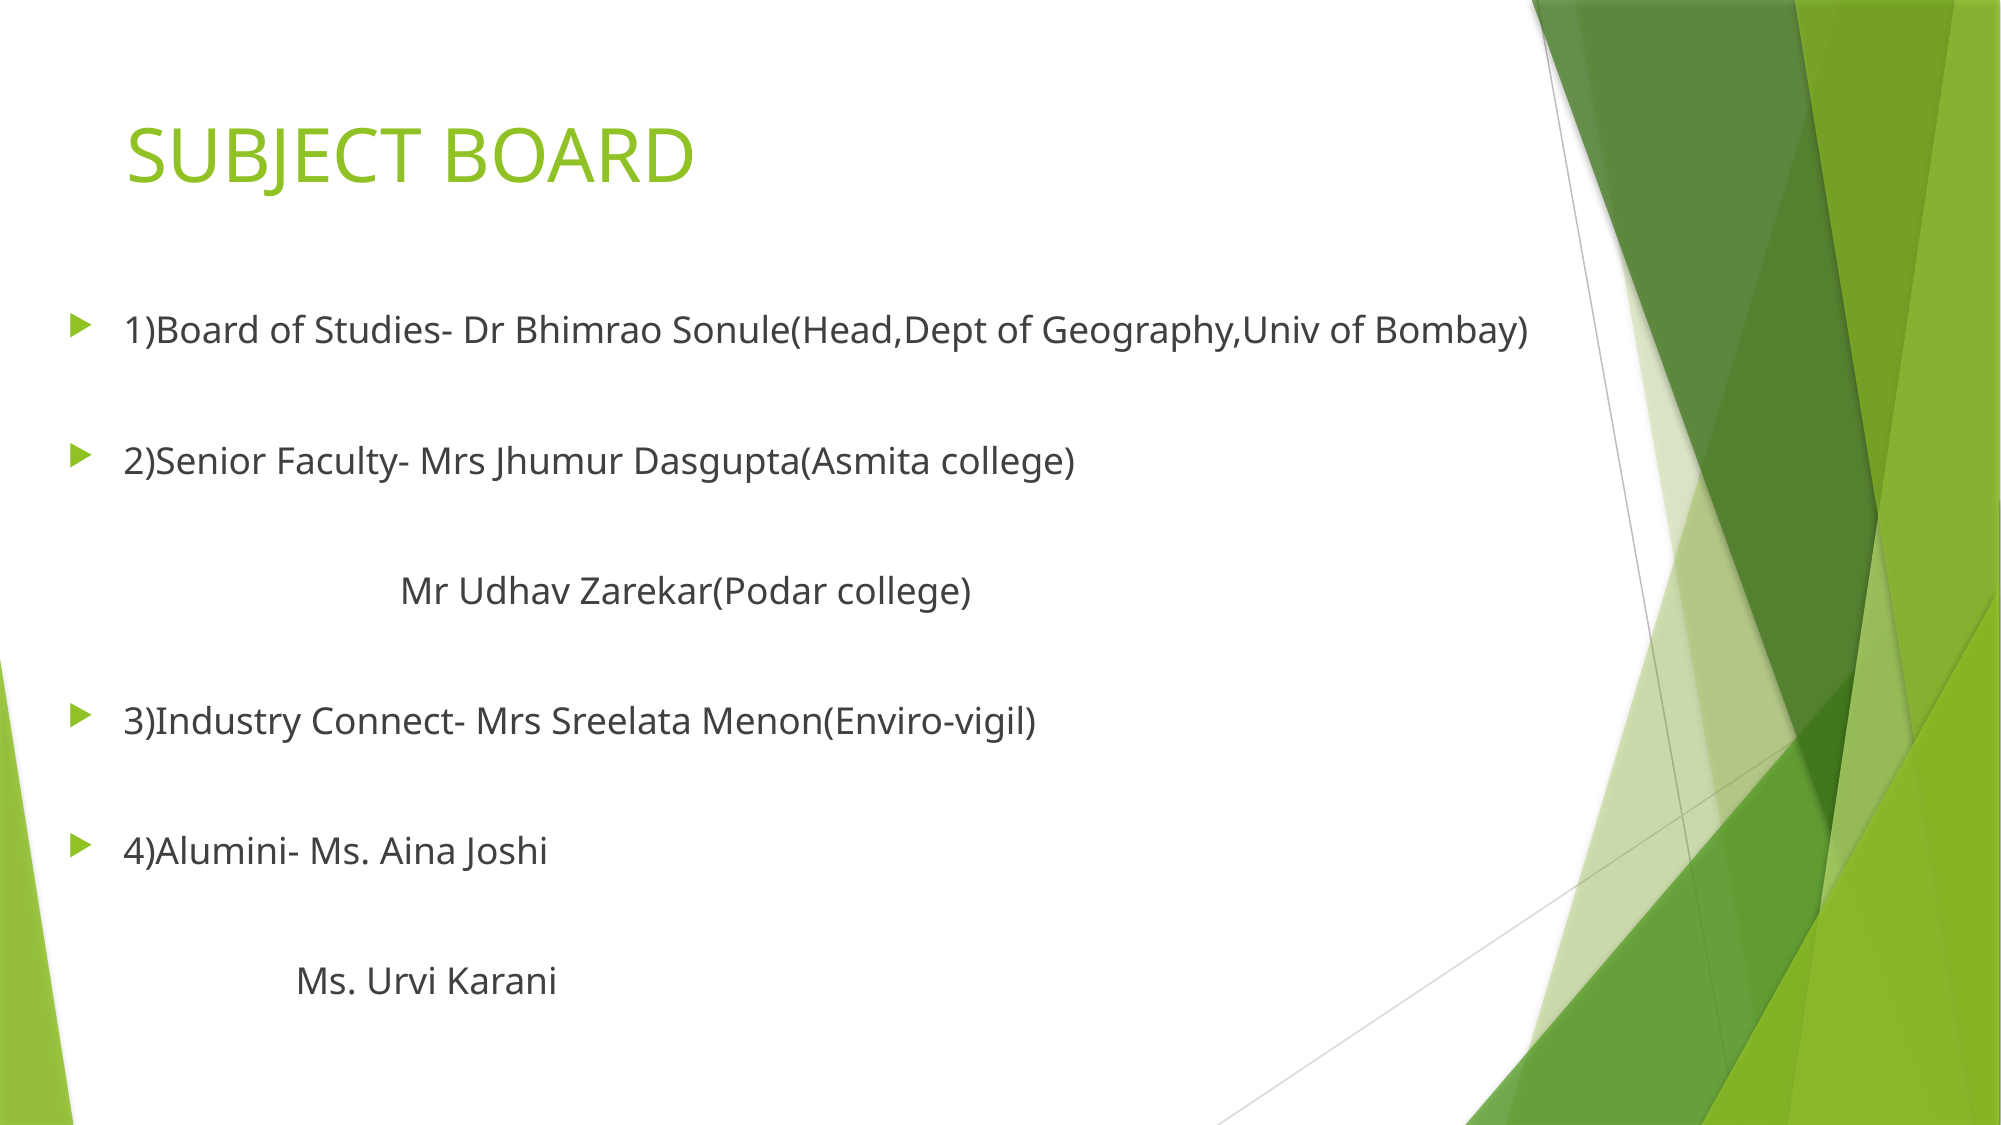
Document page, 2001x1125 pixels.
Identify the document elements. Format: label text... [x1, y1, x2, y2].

list 1)Board of Studies- Dr Bhimrao Sonule(Head,Dept of Geography,Univ of Bombay) 2)Senior Faculty- Mrs Jhumur Dasgupta(Asmita college) Mr Udhav Zarekar(Podar college) 3)Industry Connect- Mrs Sreelata Menon(Enviro-vigil) 4)Alumini- Ms. Aina Joshi Ms. Urvi Karani [52, 299, 1960, 1014]
title SUBJECT BOARD [111, 99, 1522, 299]
